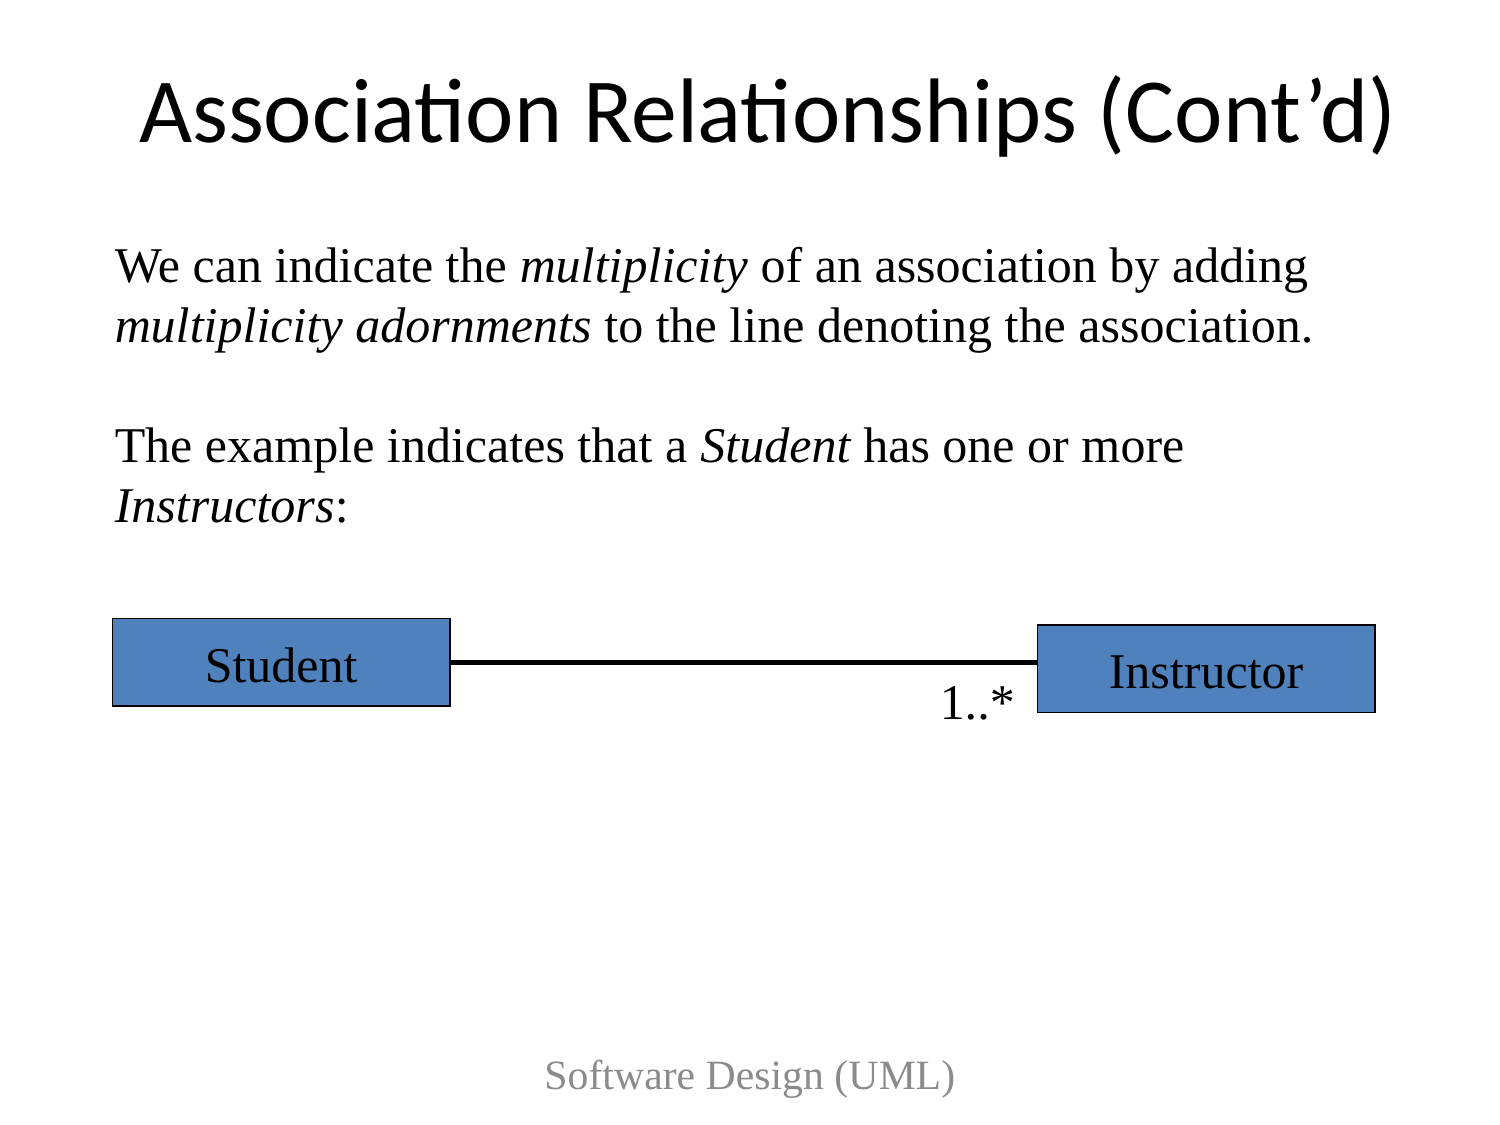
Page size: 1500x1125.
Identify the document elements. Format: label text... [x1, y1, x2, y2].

text_box Instructor [1037, 624, 1375, 713]
footer Software Design (UML) [512, 1042, 988, 1103]
title Association Relationships (Cont’d) [99, 62, 1438, 150]
text_box 1..* [924, 662, 1038, 738]
text_box We can indicate the multiplicity of an association by adding multiplicity adornments to the line denoting the association. The example indicates that a Student has one or more Instructors: [99, 224, 1431, 540]
text_box Student [112, 618, 450, 707]
